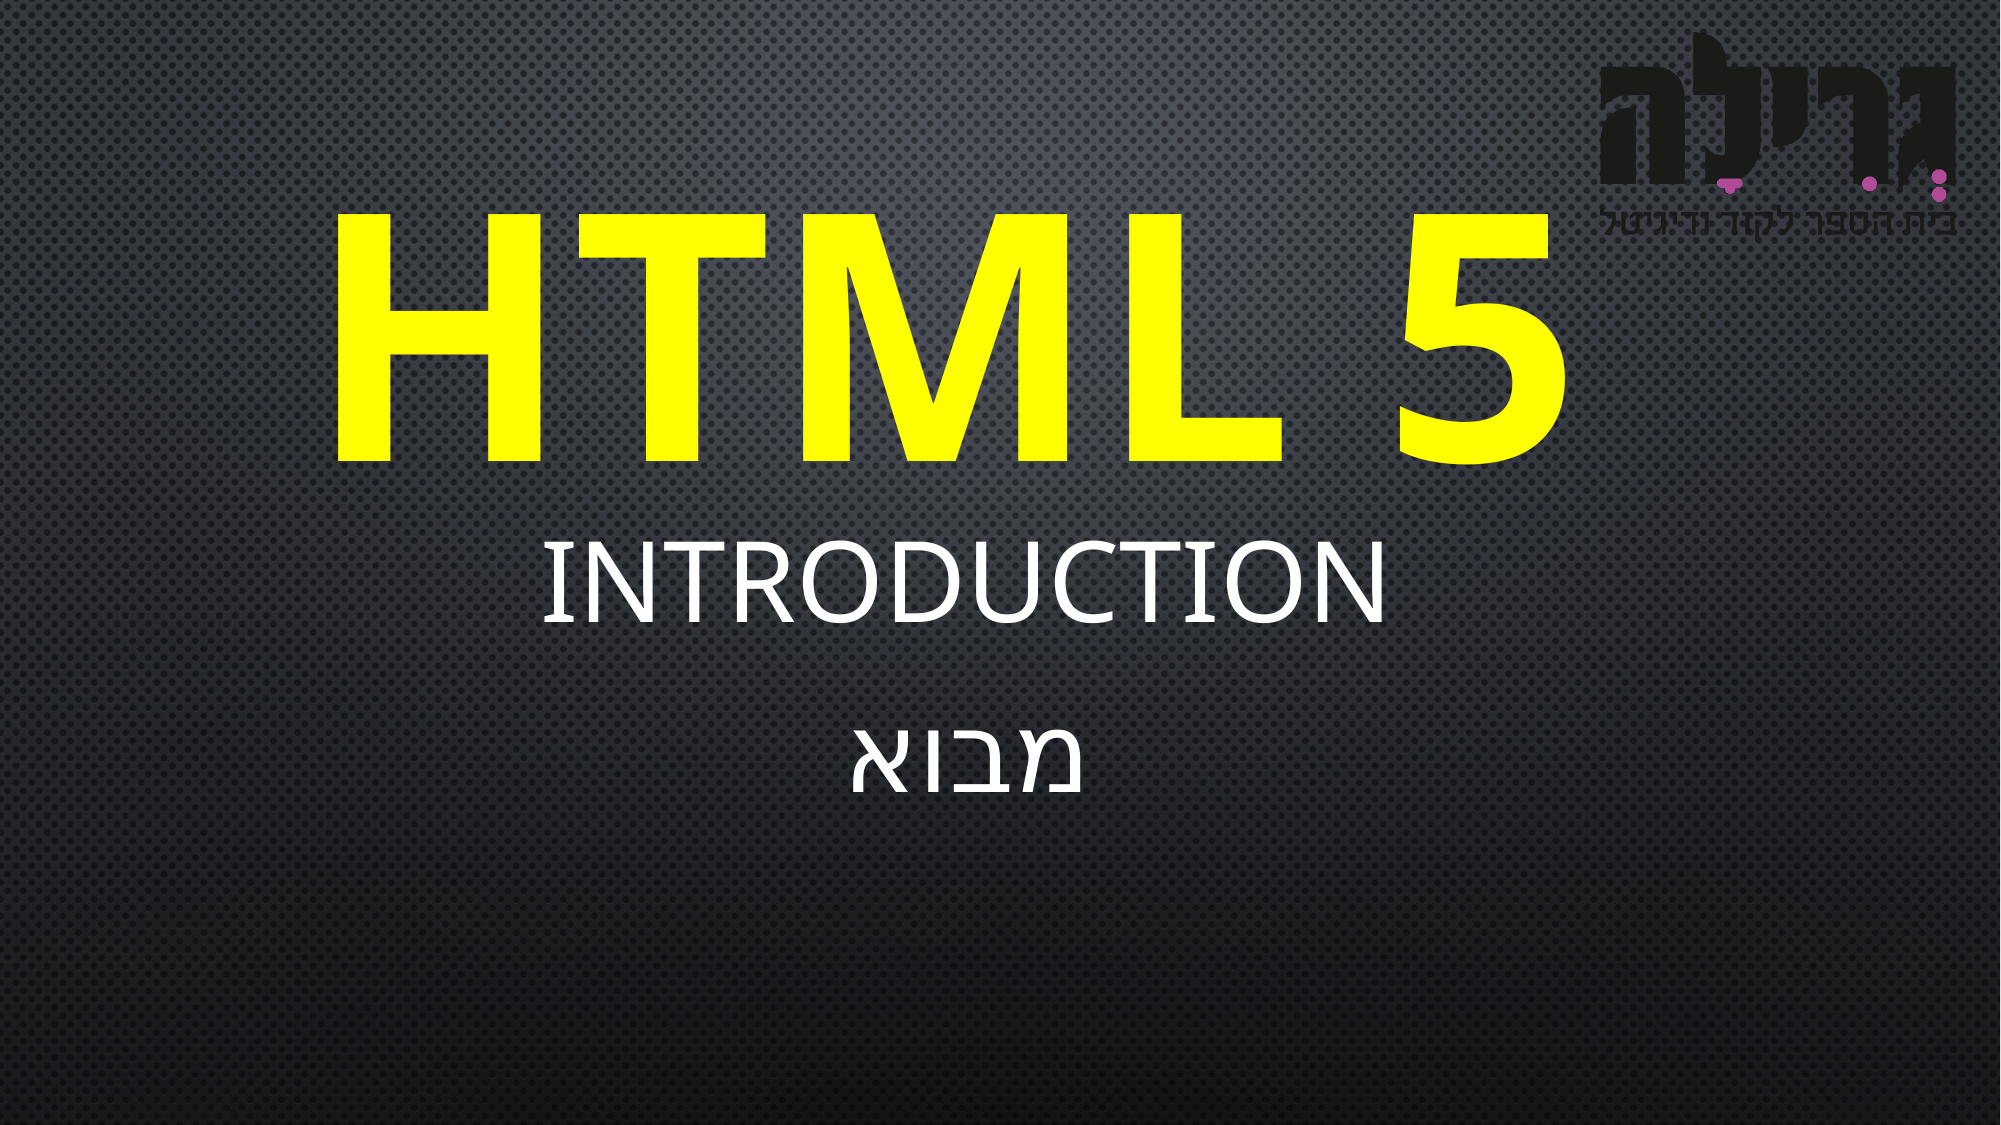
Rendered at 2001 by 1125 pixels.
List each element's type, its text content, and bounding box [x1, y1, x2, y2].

subtitle Introduction מבוא [255, 502, 1679, 815]
title HTML 5 [232, 136, 1656, 539]
picture [1570, 20, 1985, 252]
